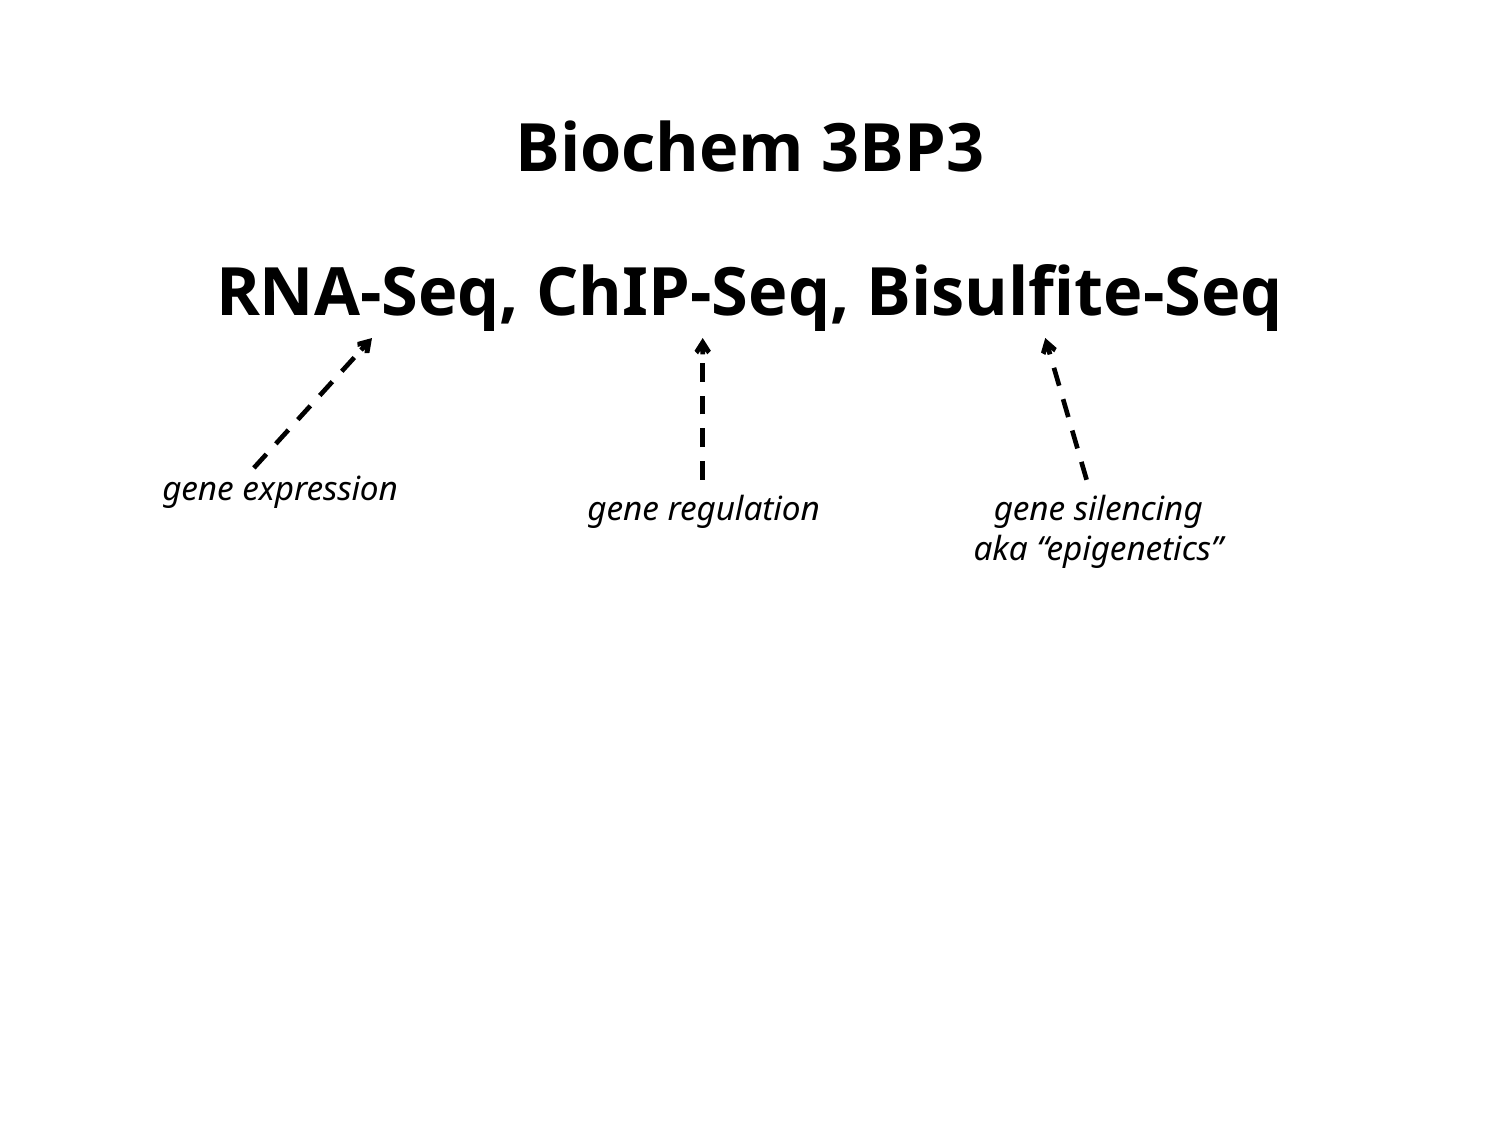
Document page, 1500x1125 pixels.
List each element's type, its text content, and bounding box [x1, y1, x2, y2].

title Biochem 3BP3 RNA-Seq, ChIP-Seq, Bisulfite-Seq [37, 62, 1463, 338]
text_box gene expression [147, 459, 491, 515]
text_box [1044, 337, 1088, 481]
text_box gene regulation [572, 479, 916, 535]
text_box gene silencing aka “epigenetics” [927, 479, 1270, 575]
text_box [253, 337, 373, 469]
